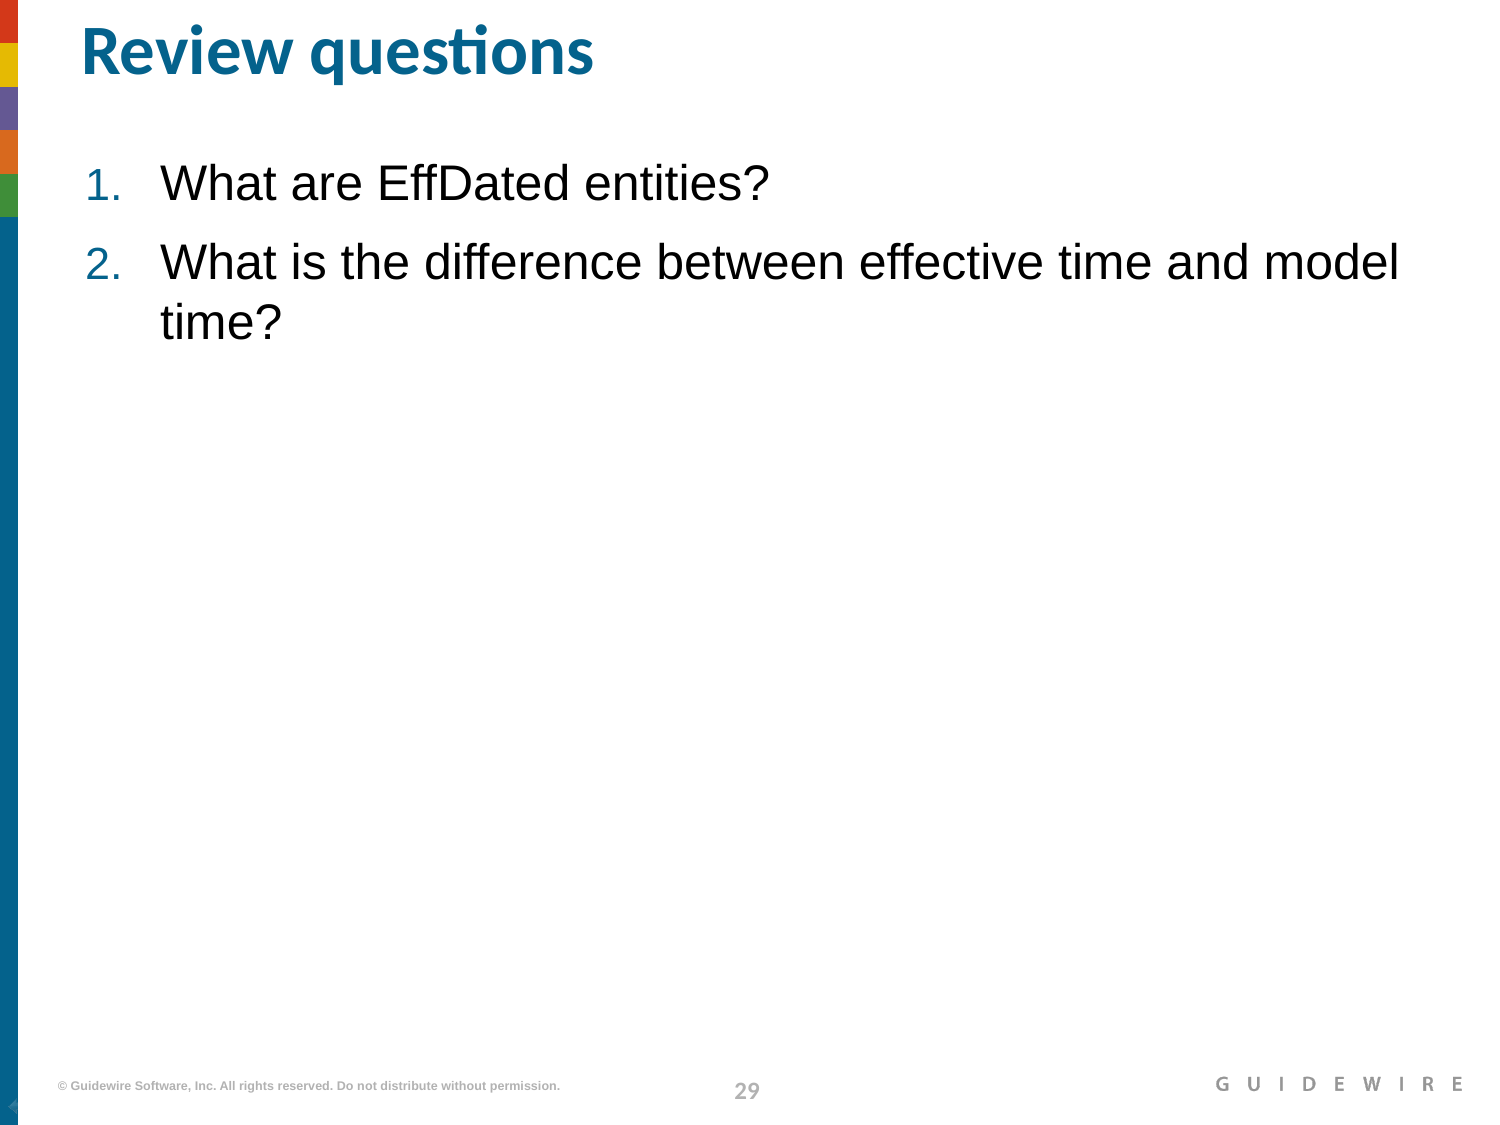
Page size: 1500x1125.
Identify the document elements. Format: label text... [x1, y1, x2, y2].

picture [0, 0, 18, 216]
picture [1215, 1073, 1480, 1096]
list What are EffDated entities? What is the difference between effective time and model time? [85, 149, 1450, 1050]
title Review questions [81, 19, 1446, 142]
picture [10, 1101, 18, 1111]
